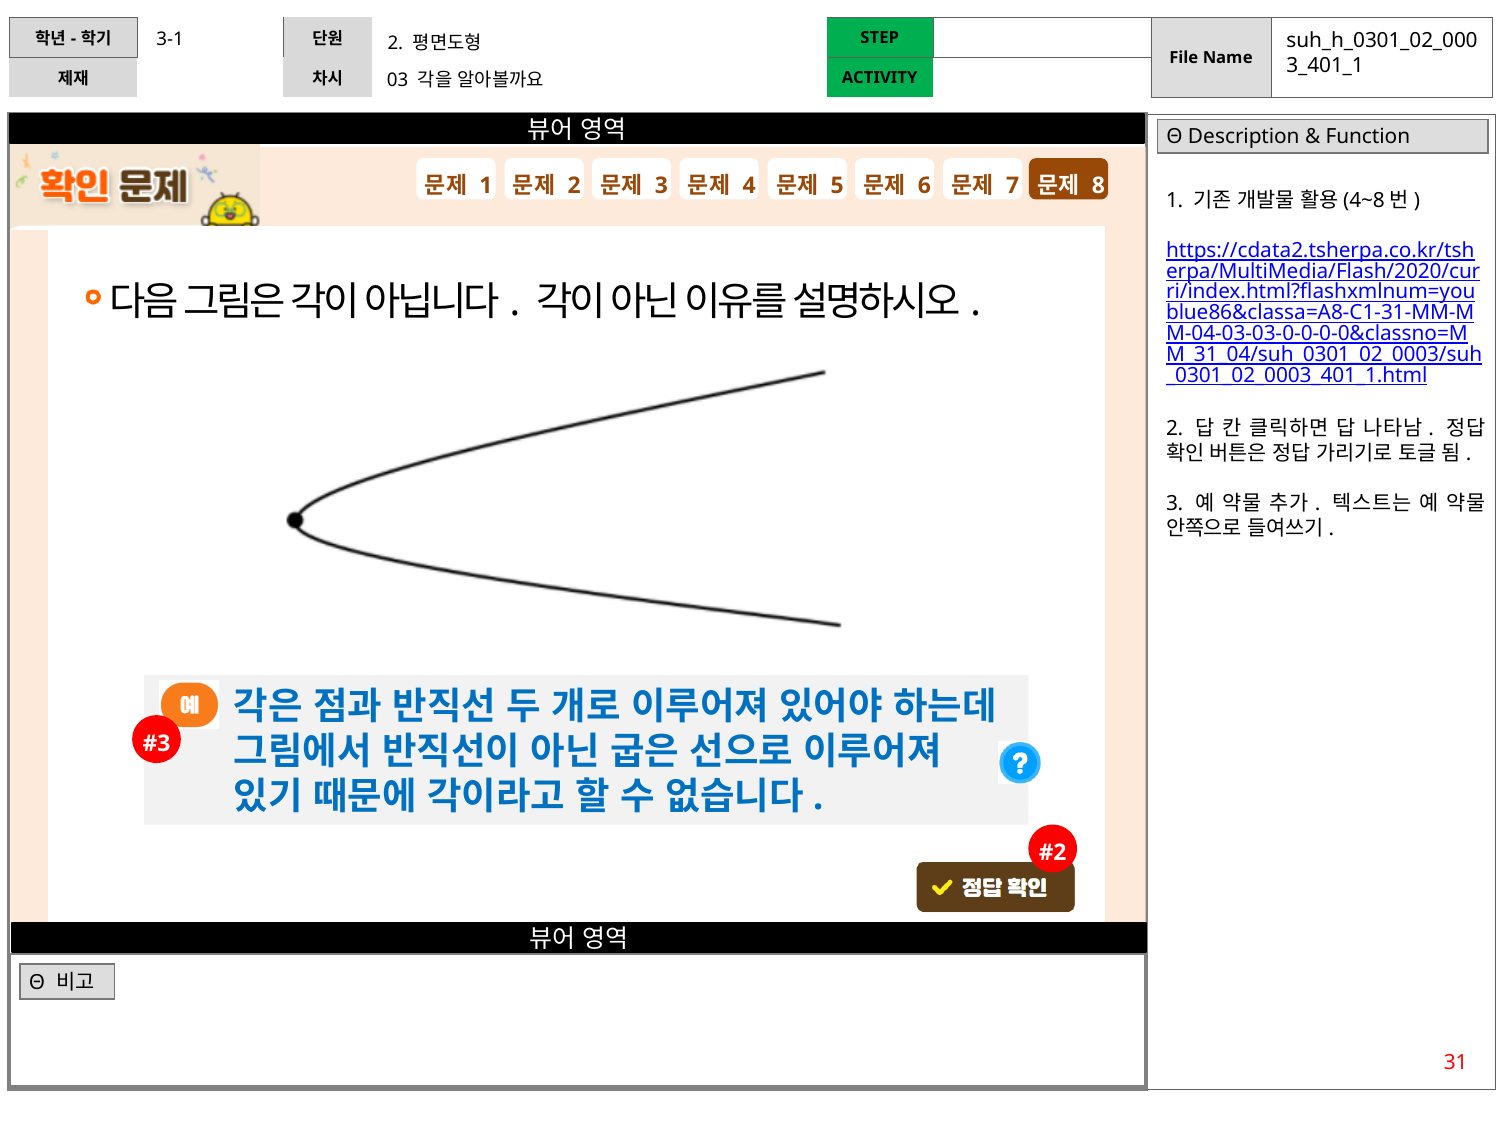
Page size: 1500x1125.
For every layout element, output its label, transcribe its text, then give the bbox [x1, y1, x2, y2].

table_header Θ Description & Function [1158, 120, 1487, 152]
text_box 1. 기존 개발물 활용(4~8번) https://cdata2.tsherpa.co.kr/tsherpa/MultiMedia/Flash/2020/curri/index.html?flashxmlnum=youblue86&classa=A8-C1-31-MM-MM-04-03-03-0-0-0-0&classno=MM_31_04/suh_0301_02_0003/suh_0301_02_0003_401_1.html 2. 답 칸 클릭하면 답 나타남. 정답 확인 버튼은 정답 가리기로 토글 됨. 3. 예 약물 추가. 텍스트는 예 약물 안쪽으로 들여쓰기. [1151, 179, 1500, 422]
picture [158, 680, 219, 729]
picture [10, 144, 260, 230]
text_box 다음 그림은 각이 아닙니다. 각이 아닌 이유를 설명하시오. [94, 268, 1111, 331]
text_box 문제 3 [608, 149, 695, 205]
text_box 문제 1 [410, 149, 520, 205]
picture [915, 858, 1078, 913]
text_box 문제 5 [783, 149, 871, 205]
text_box 03 각을 알아볼까요 [372, 60, 821, 96]
text_box #2 [1026, 822, 1080, 858]
text_box 문제 8 [1046, 149, 1132, 205]
picture [82, 285, 103, 307]
text_box 문제 2 [520, 149, 608, 205]
text_box 문제 6 [871, 149, 958, 205]
picture [997, 740, 1041, 784]
text_box 2. 평면도형 [372, 23, 828, 48]
text_box 문제 7 [958, 149, 1046, 205]
picture [218, 345, 865, 649]
text_box 각은 점과 반직선 두 개로 이루어져 있어야 하는데 그림에서 반직선이 아닌 굽은 선으로 이루어져 있기 때문에 각이라고 할 수 없습니다. [144, 674, 1029, 825]
text_box 3-1 [141, 18, 284, 55]
text_box 문제 4 [695, 149, 783, 205]
text_box suh_h_0301_02_0003_401_1 [1271, 18, 1500, 84]
text_box #3 [130, 713, 183, 766]
